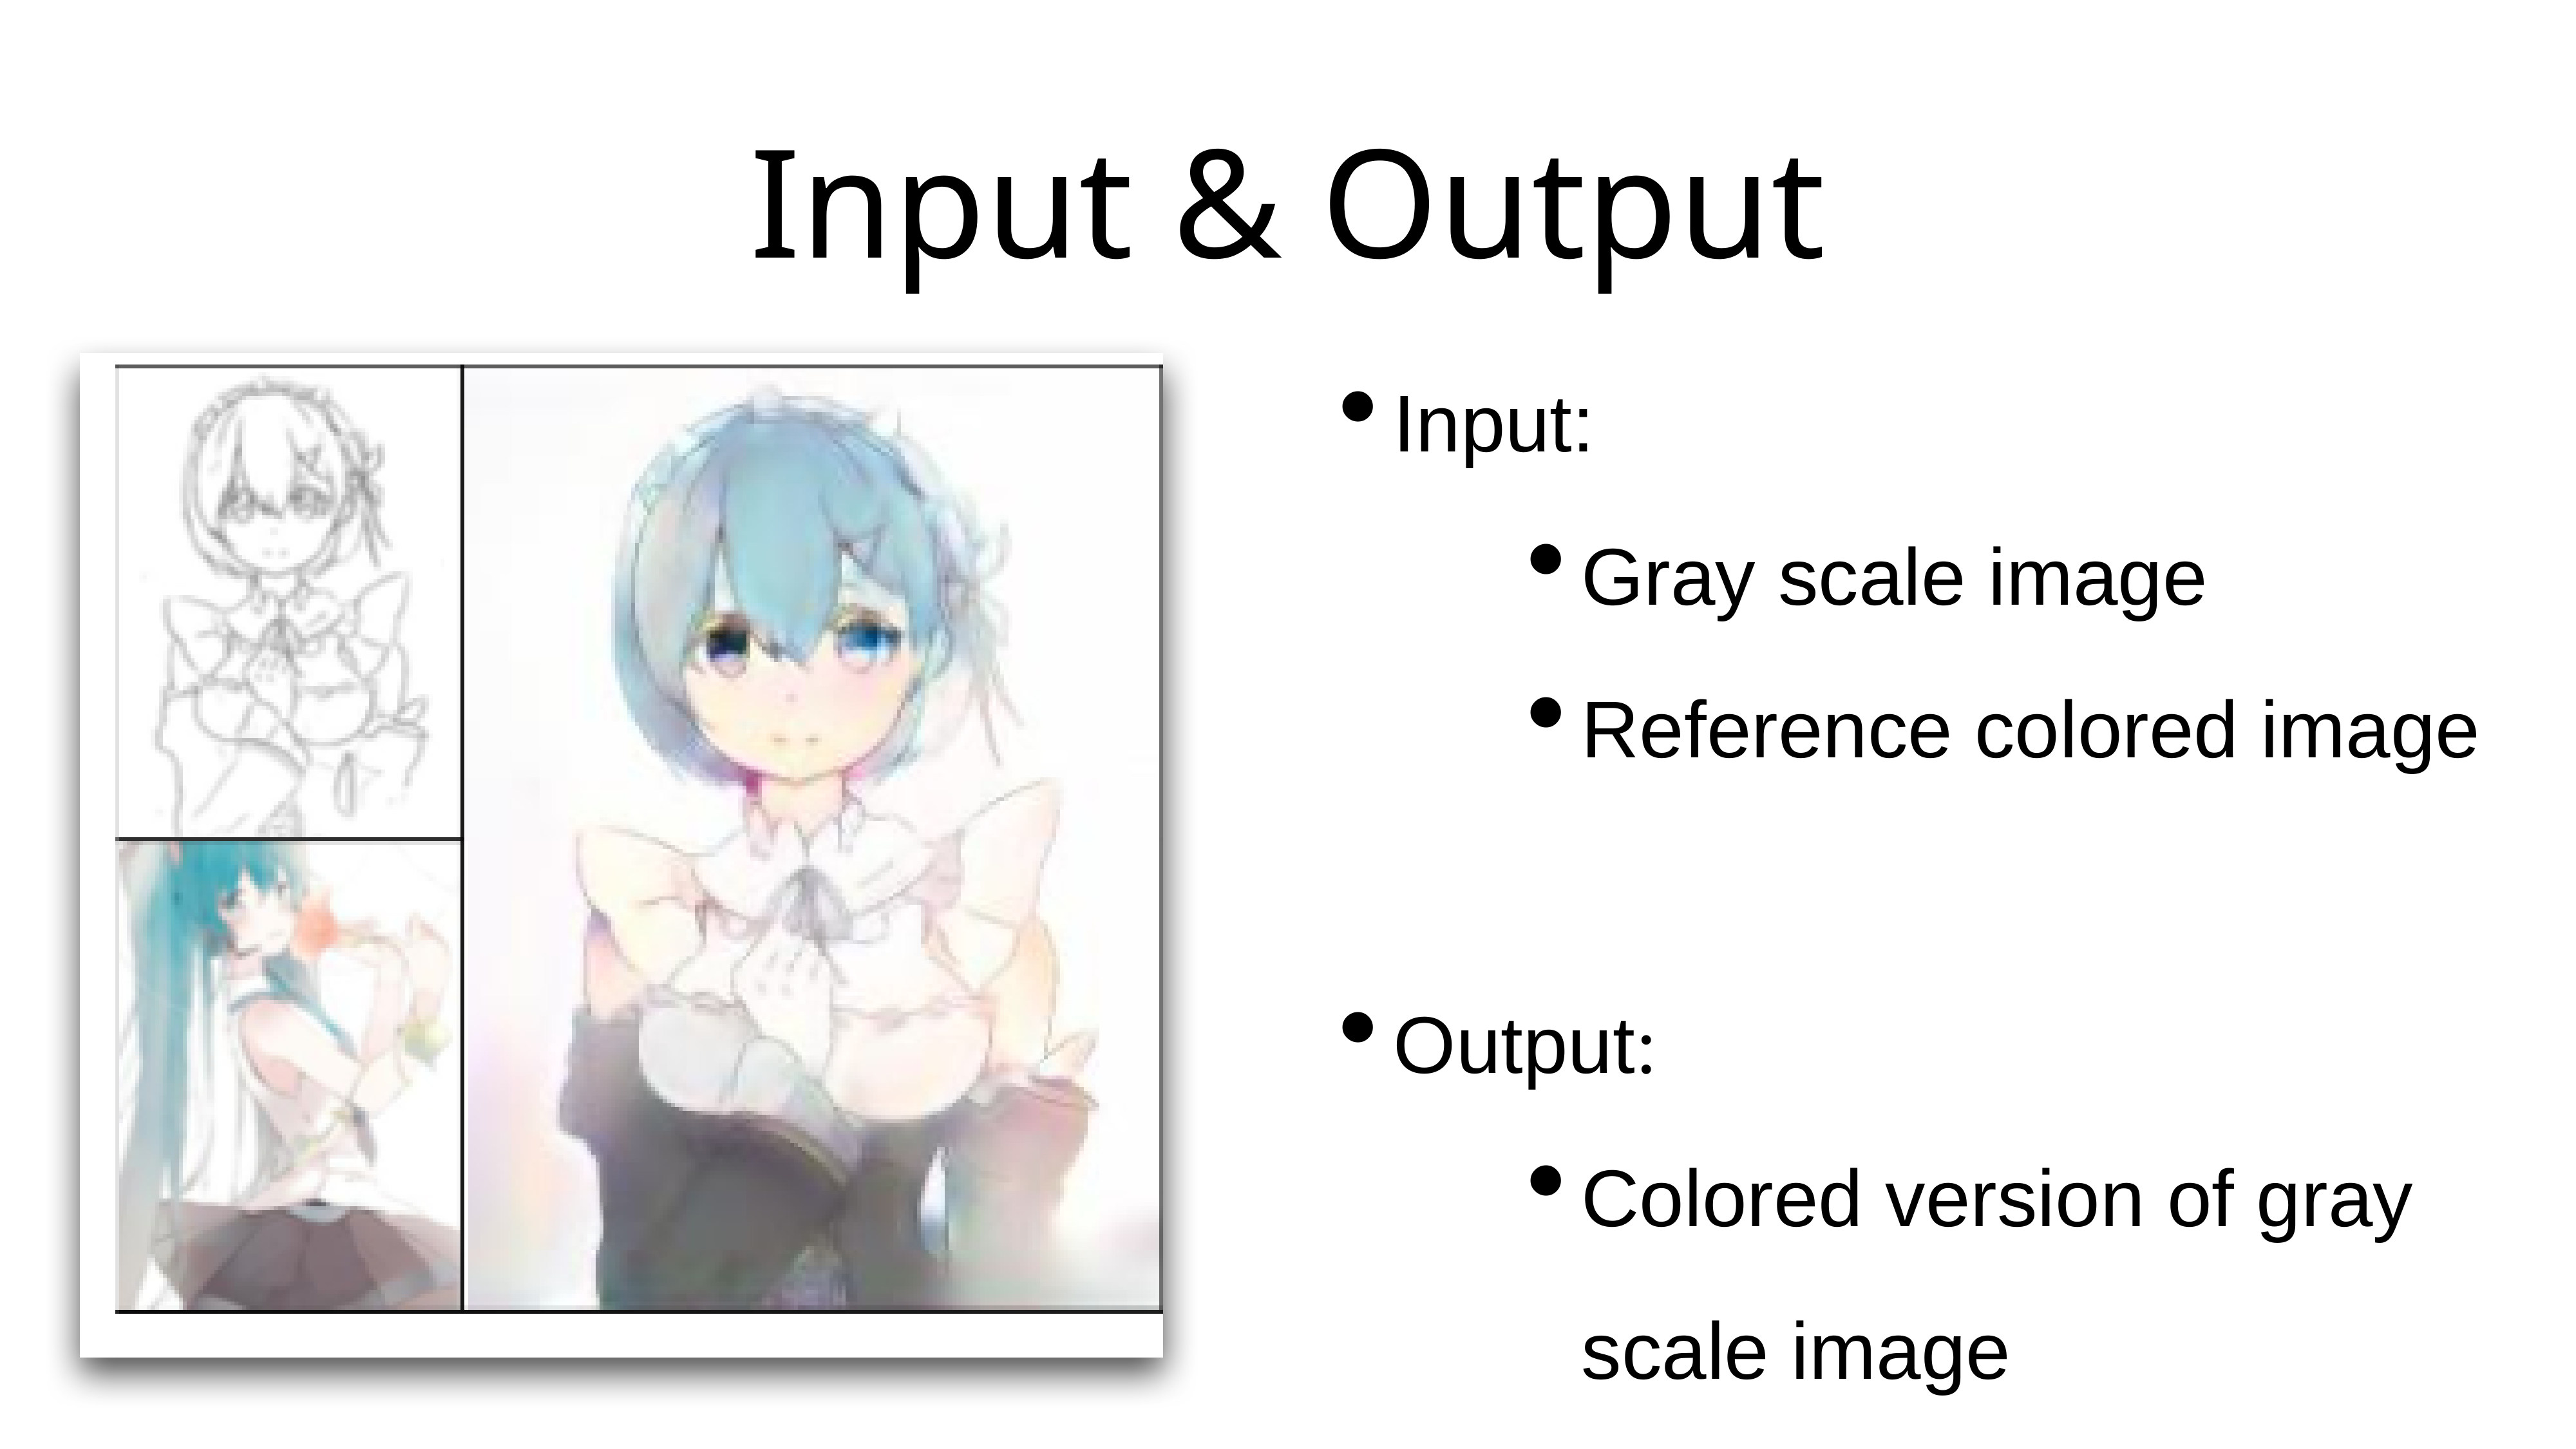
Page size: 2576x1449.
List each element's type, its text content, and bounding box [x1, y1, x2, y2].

picture [79, 353, 1163, 1358]
text_box Input: Gray scale image Reference colored image Output: Colored version of gray scale image [1331, 307, 2514, 1403]
title Input & Output [463, 37, 2113, 359]
